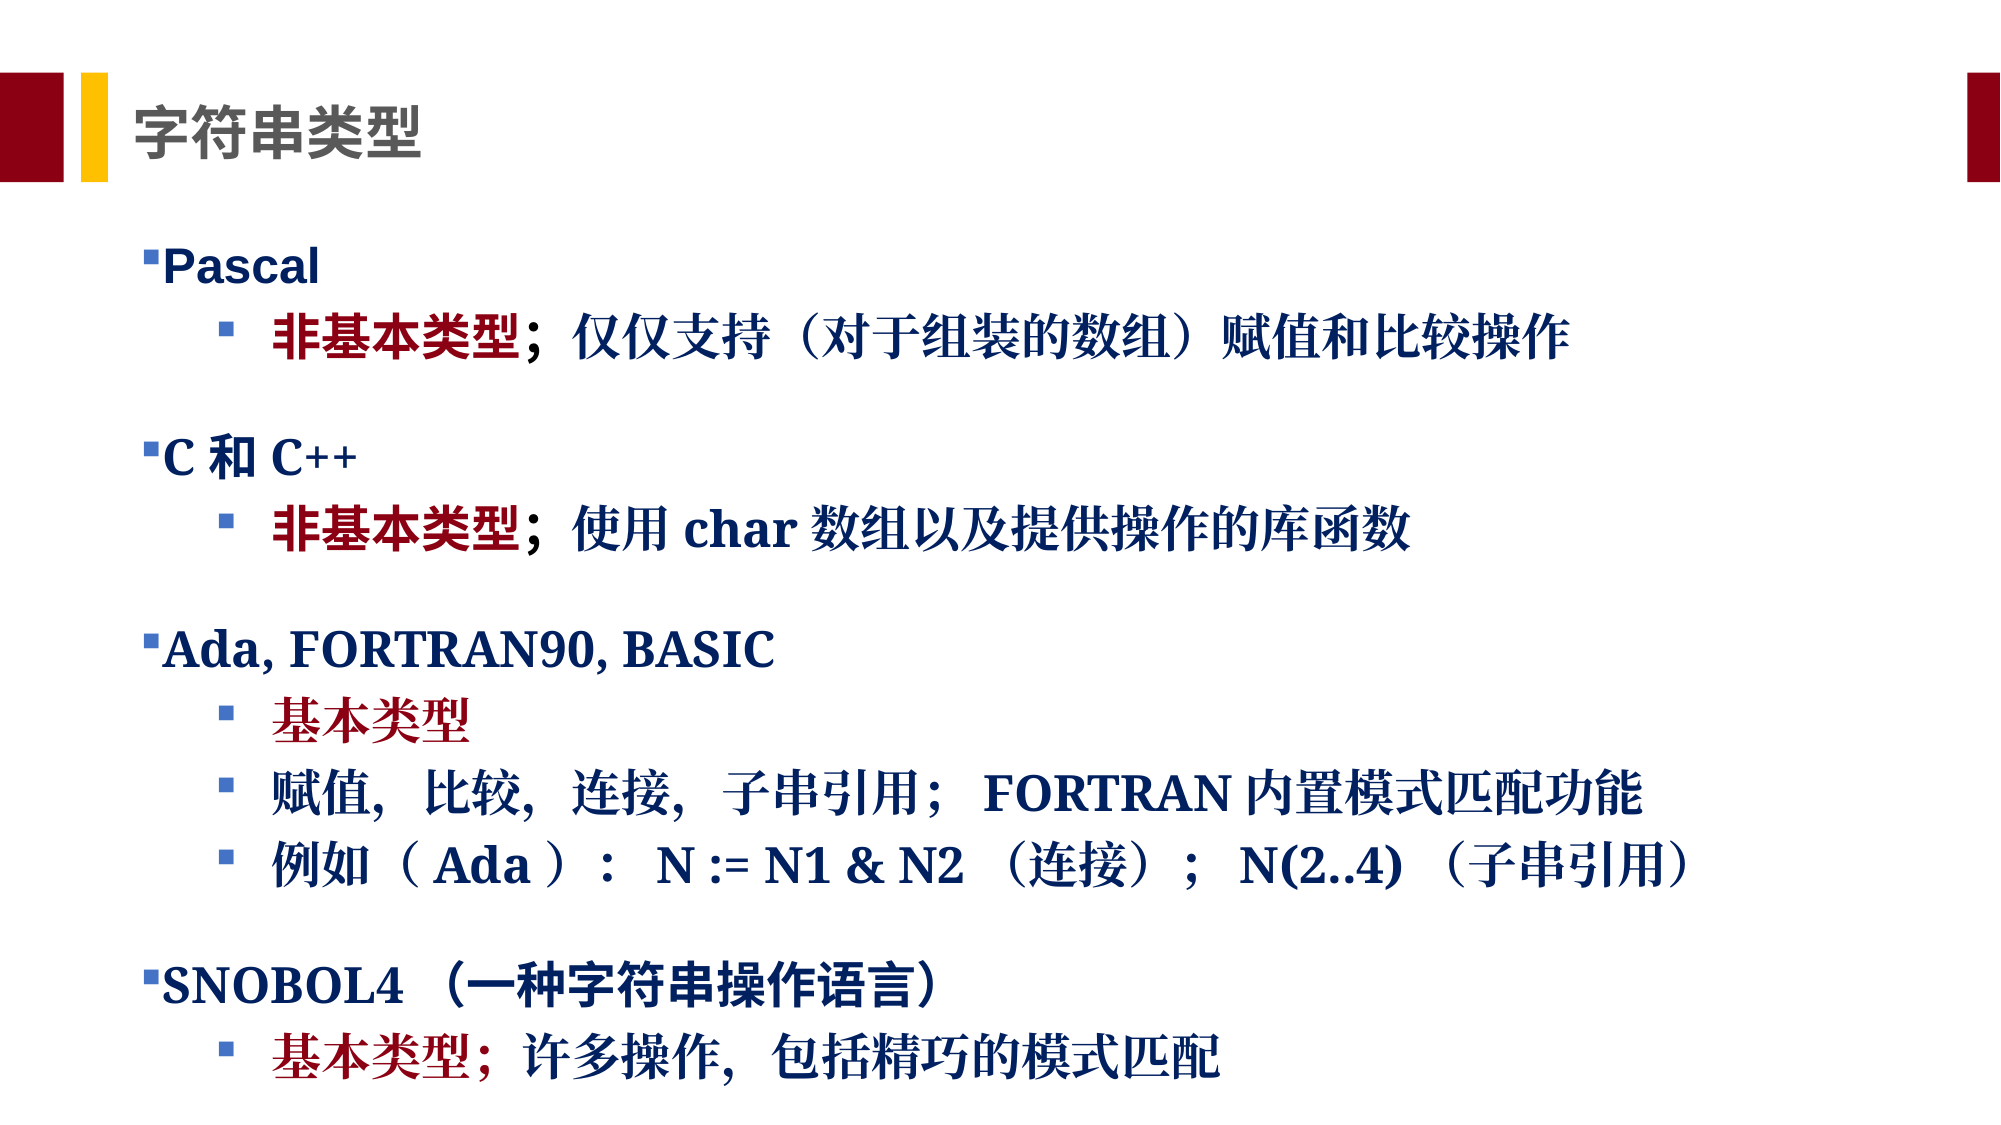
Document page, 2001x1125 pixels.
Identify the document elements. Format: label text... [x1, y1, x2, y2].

text_box [0, 71, 65, 183]
text_box [80, 71, 109, 183]
text_box [1966, 71, 2000, 183]
text_box Pascal 非基本类型；仅仅支持（对于组装的数组）赋值和比较操作 C和C++ 非基本类型；使用char数组以及提供操作的库函数 Ada, FORTRAN90, BASIC 基本类型 赋值，比较，连接，子串引用；FORTRAN内置模式匹配功能 例如（Ada）：N := N1 & N2（连接）；N(2..4)（子串引用） SNOBOL4（一种字符串操作语言） 基本类型；许多操作，包括精巧的模式匹配 [125, 166, 1936, 1093]
text_box 字符串类型 [132, 95, 1944, 167]
